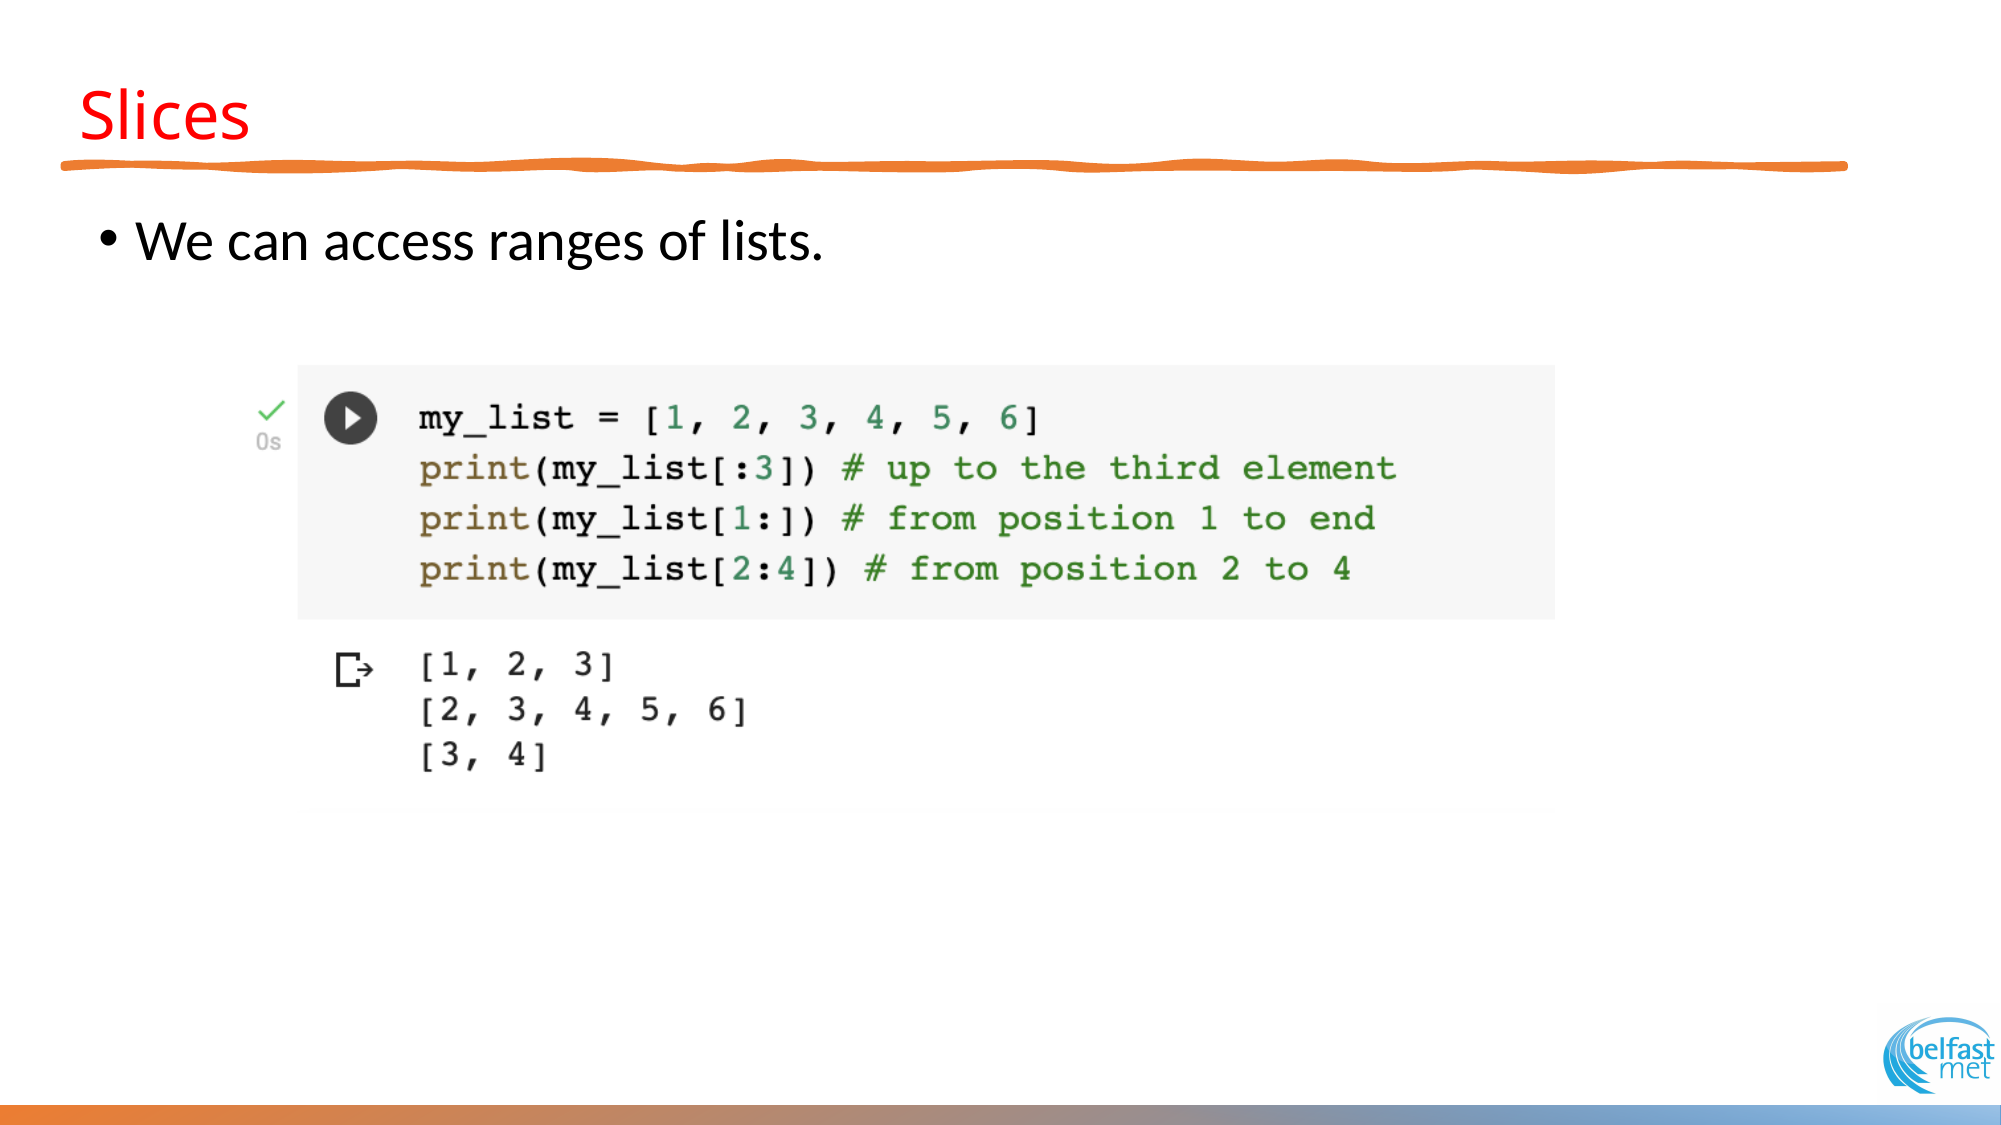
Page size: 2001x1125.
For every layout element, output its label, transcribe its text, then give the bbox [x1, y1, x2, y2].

title Slices [59, 62, 1741, 180]
picture [1877, 1003, 2000, 1105]
picture [245, 344, 1555, 813]
list We can access ranges of lists. [78, 189, 1761, 813]
